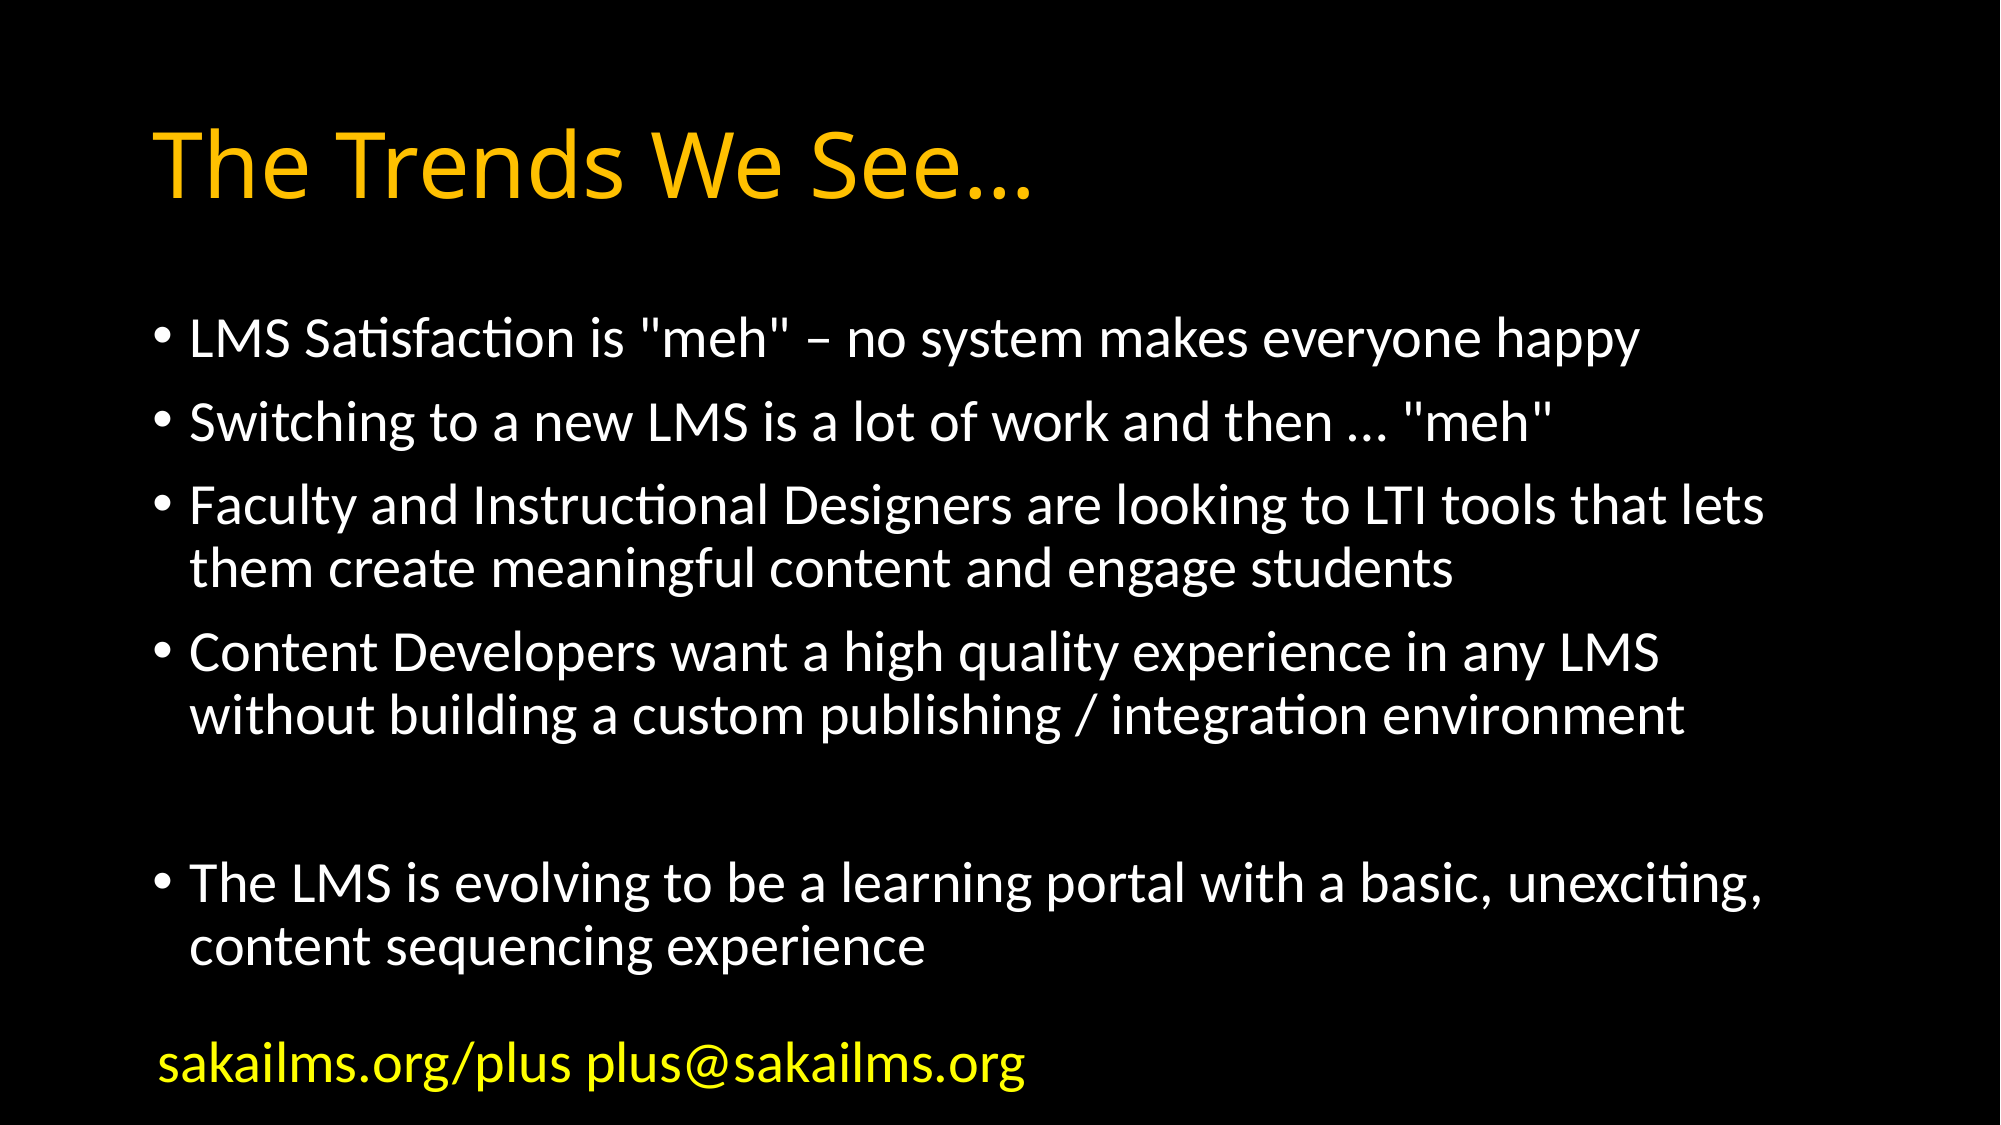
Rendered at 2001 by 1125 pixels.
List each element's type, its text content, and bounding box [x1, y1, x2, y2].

title The Trends We See… [137, 59, 1863, 278]
list LMS Satisfaction is "meh" – no system makes everyone happy Switching to a new LMS is a lot of work and then … "meh" Faculty and Instructional Designers are looking to LTI tools that lets them create meaningful content and engage students Content Developers want a high quality experience in any LMS without building a custom publishing / integration environment The LMS is evolving to be a learning portal with a basic, unexciting, content sequencing experience [137, 299, 1863, 1014]
